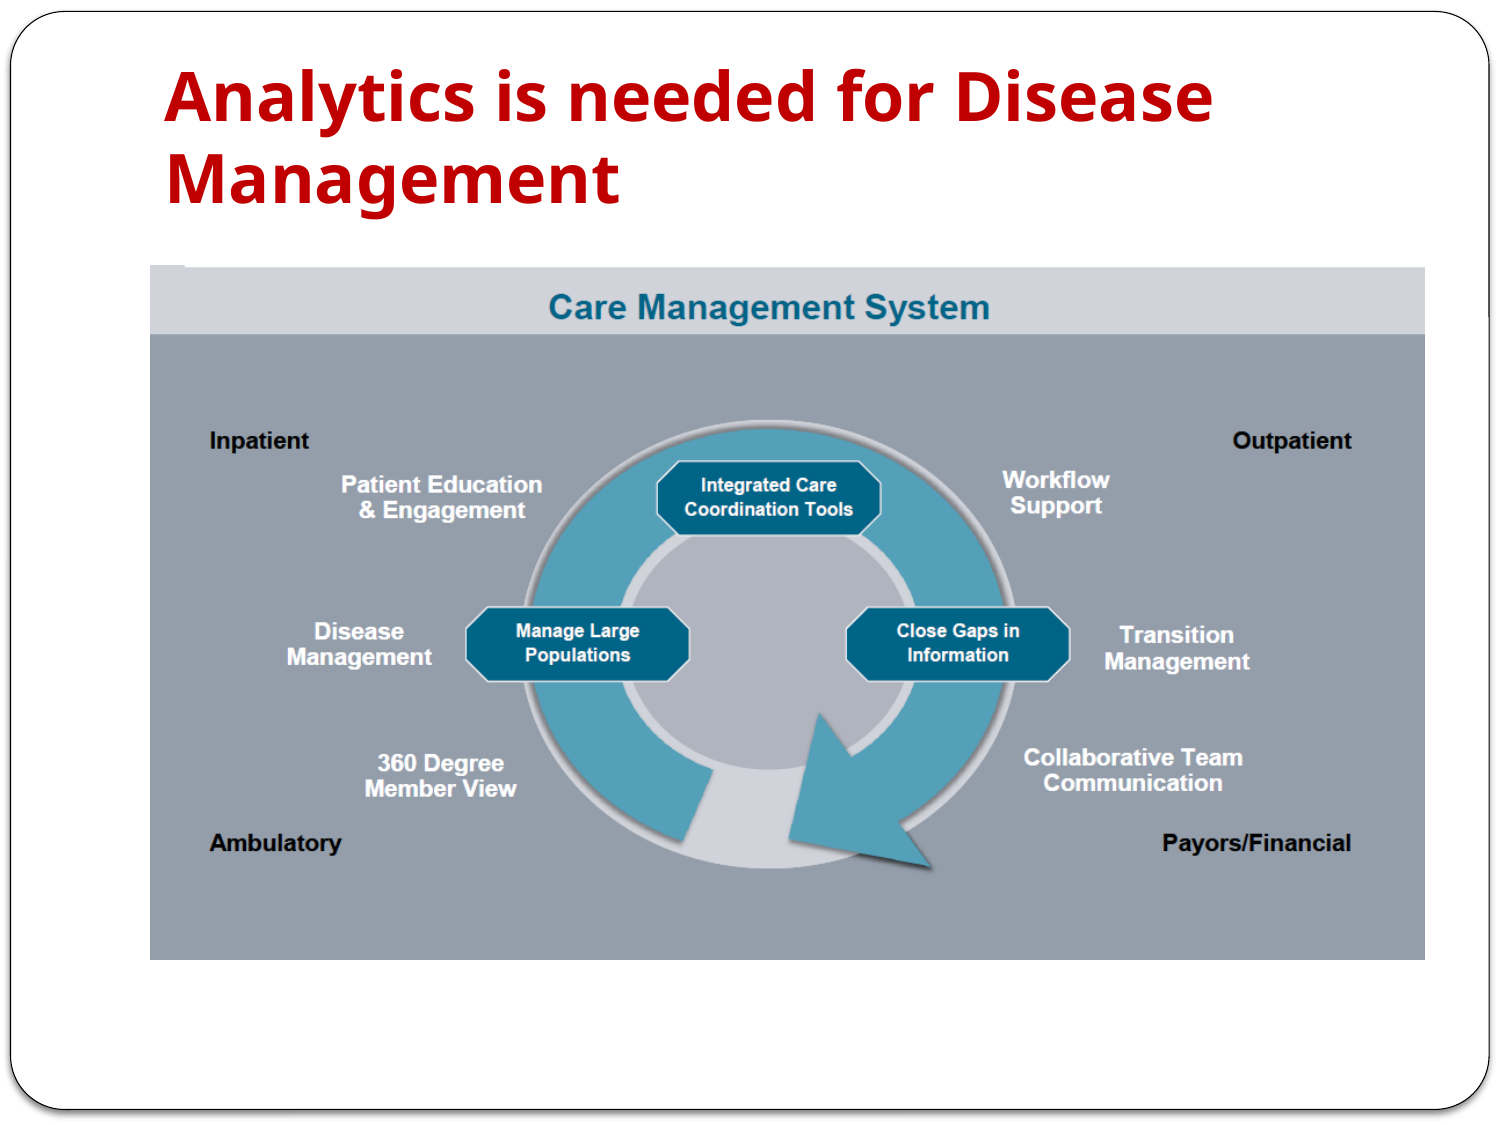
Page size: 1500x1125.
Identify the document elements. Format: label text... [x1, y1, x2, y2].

title Analytics is needed for Disease Management [150, 45, 1425, 233]
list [149, 265, 1426, 960]
